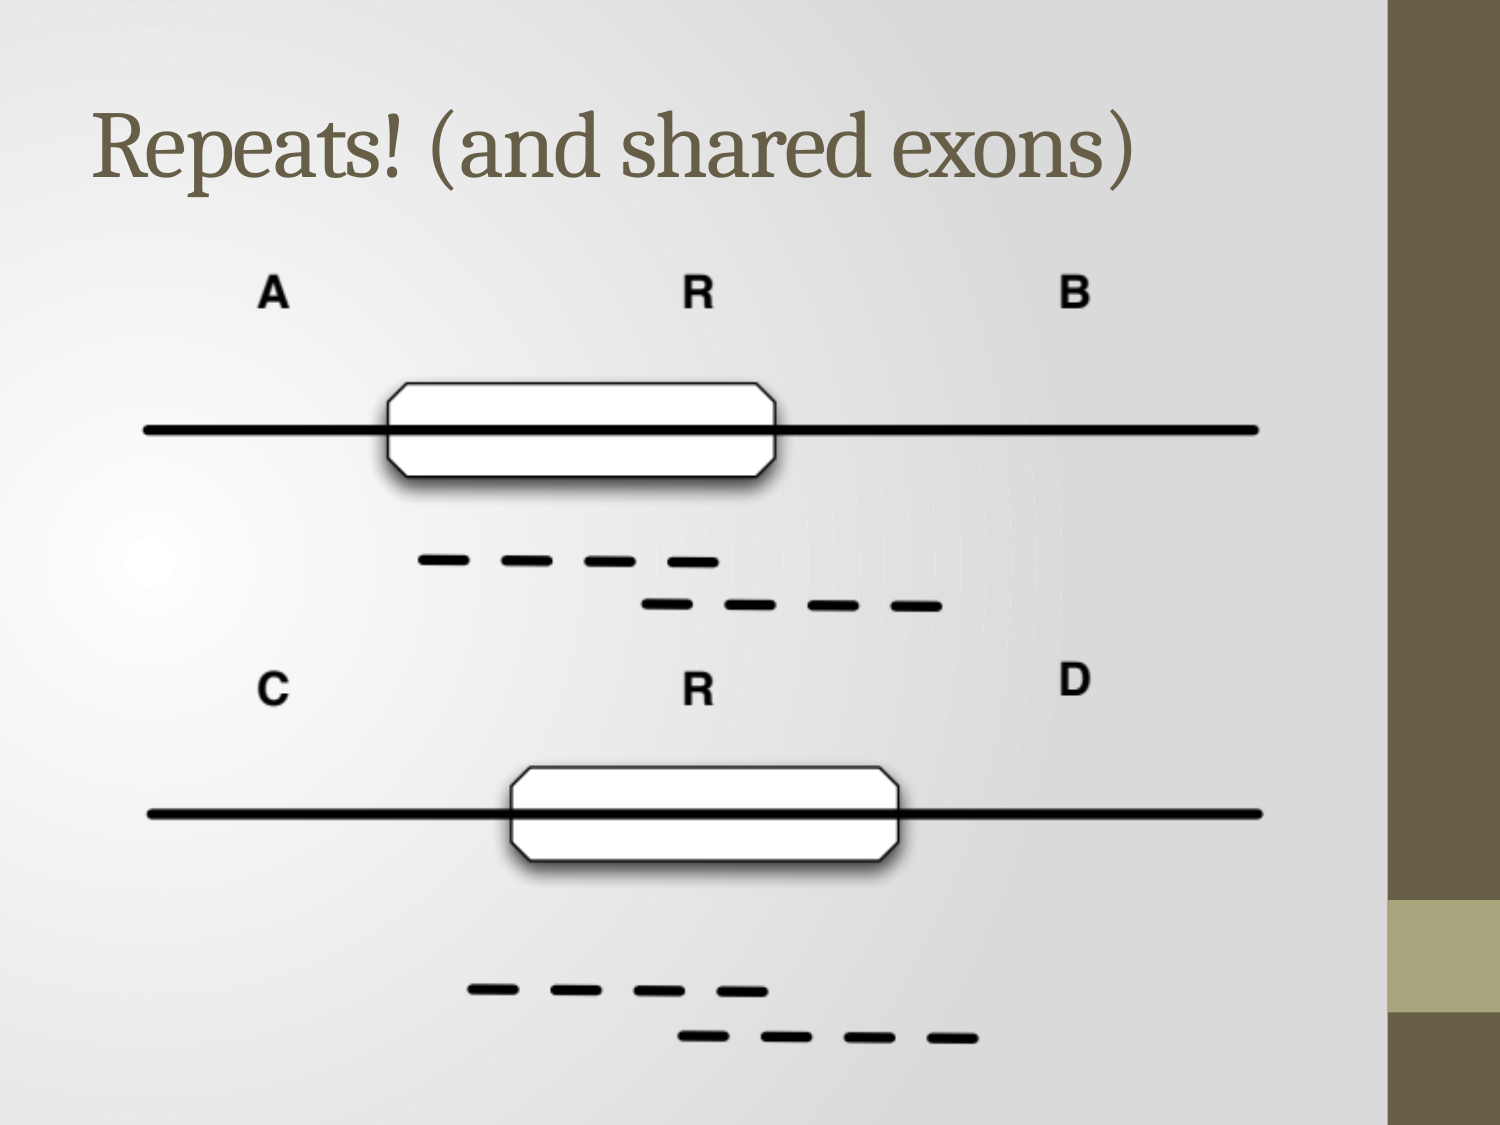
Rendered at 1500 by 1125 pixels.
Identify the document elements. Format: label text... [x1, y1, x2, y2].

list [74, 261, 1326, 1051]
title Repeats! (and shared exons) [75, 45, 1325, 233]
